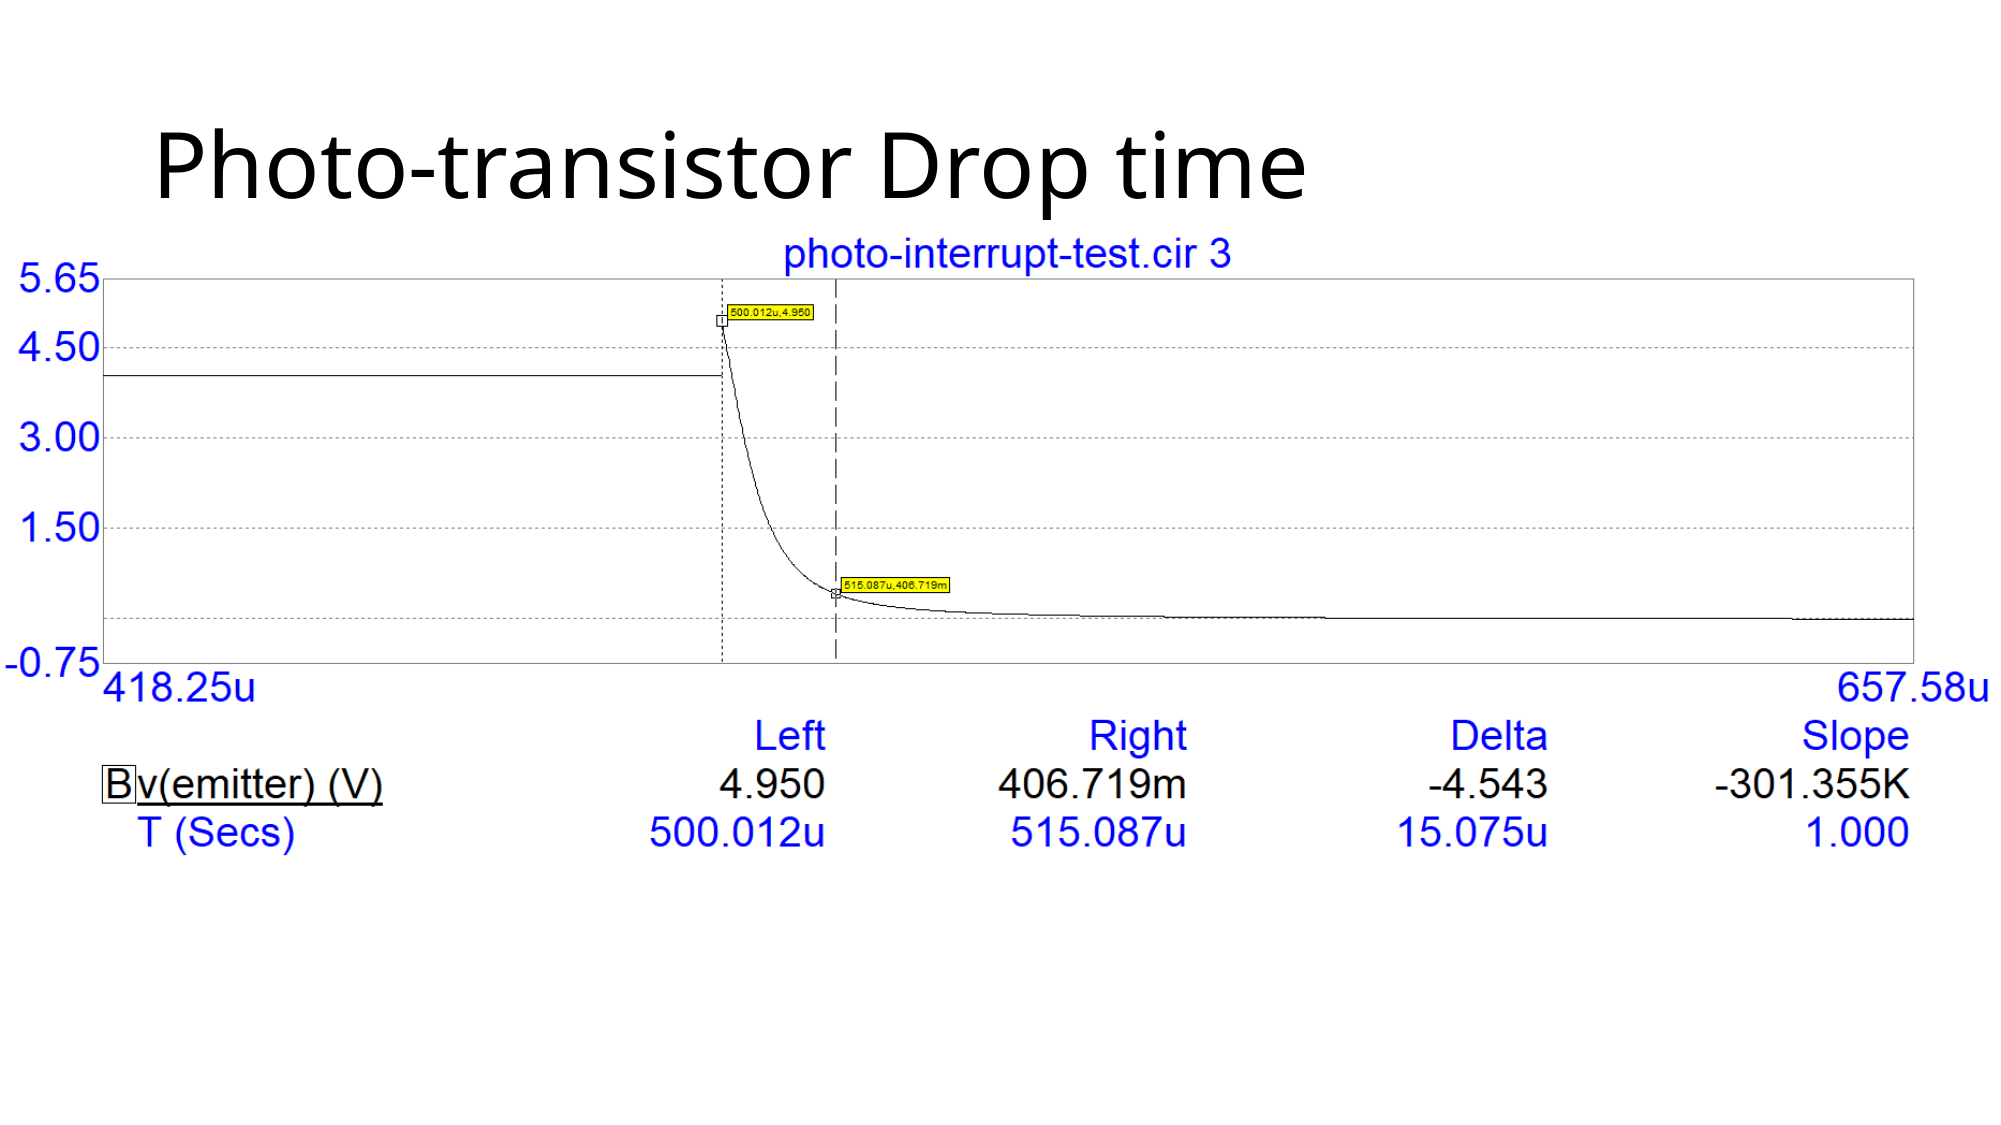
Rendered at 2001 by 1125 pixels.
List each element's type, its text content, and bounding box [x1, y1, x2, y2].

title Photo-transistor Drop time [137, 59, 1863, 228]
picture [0, 228, 2000, 897]
